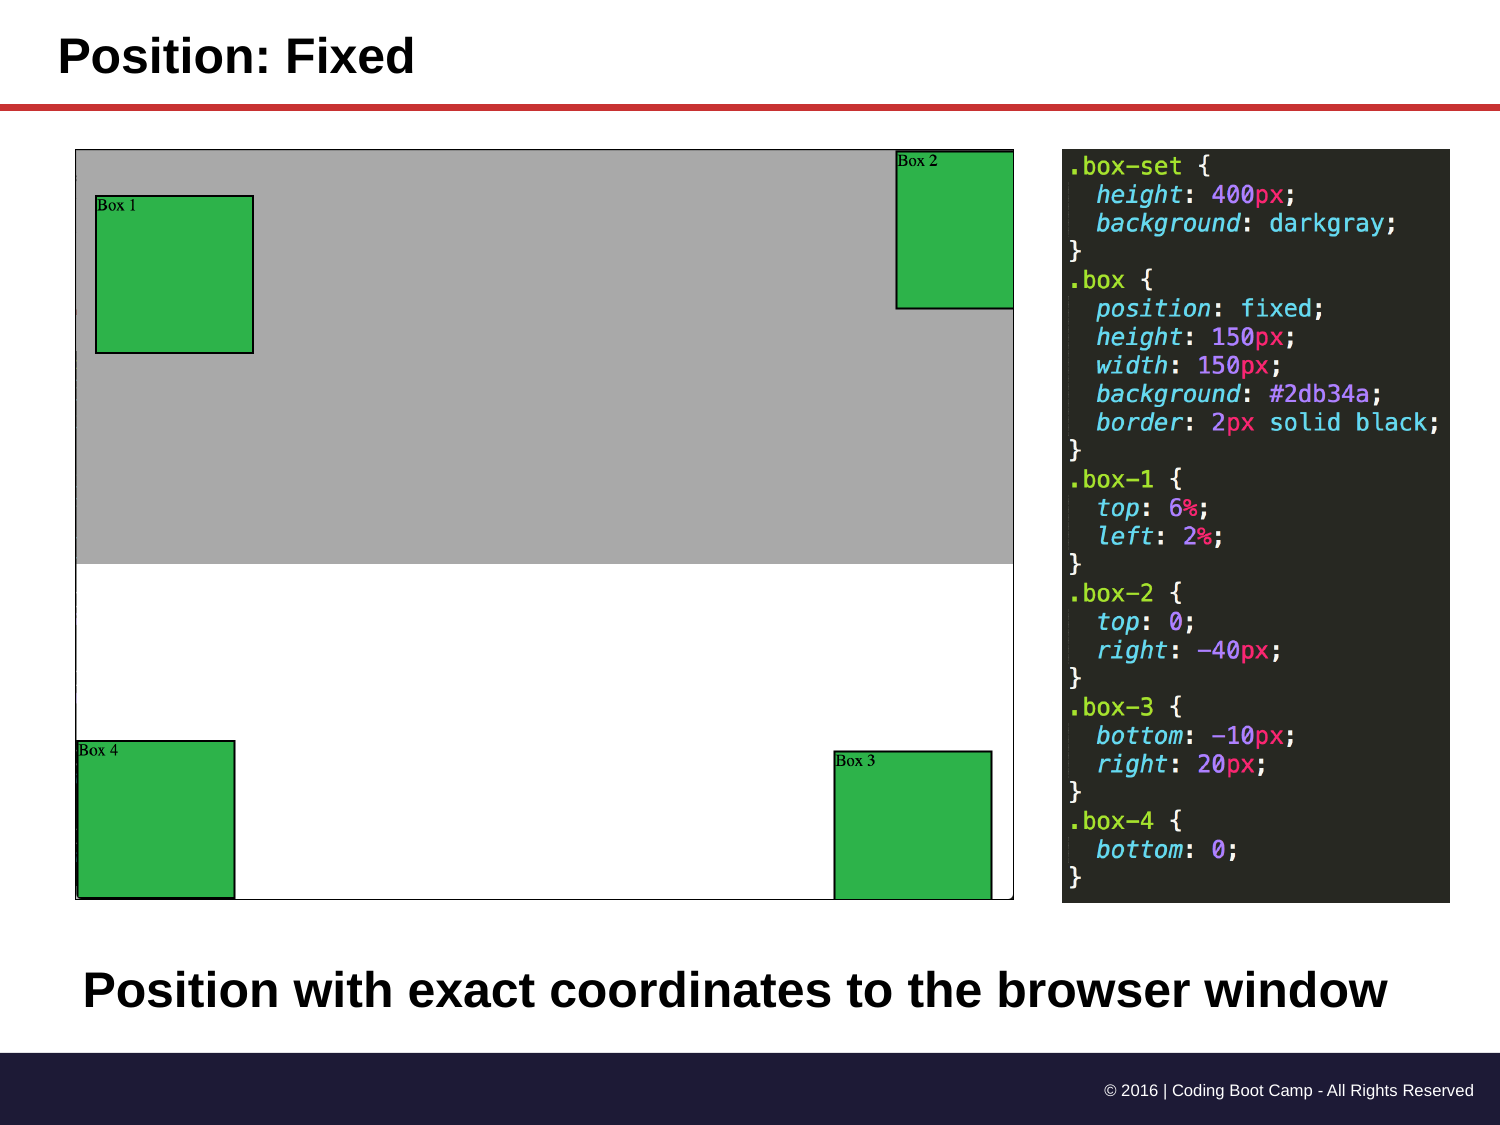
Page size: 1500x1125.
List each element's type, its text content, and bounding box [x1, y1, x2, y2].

text_box Position with exact coordinates to the browser window [74, 949, 1500, 1025]
text_box Position: Fixed [50, 16, 913, 91]
picture [1062, 149, 1451, 903]
picture [74, 149, 1015, 901]
